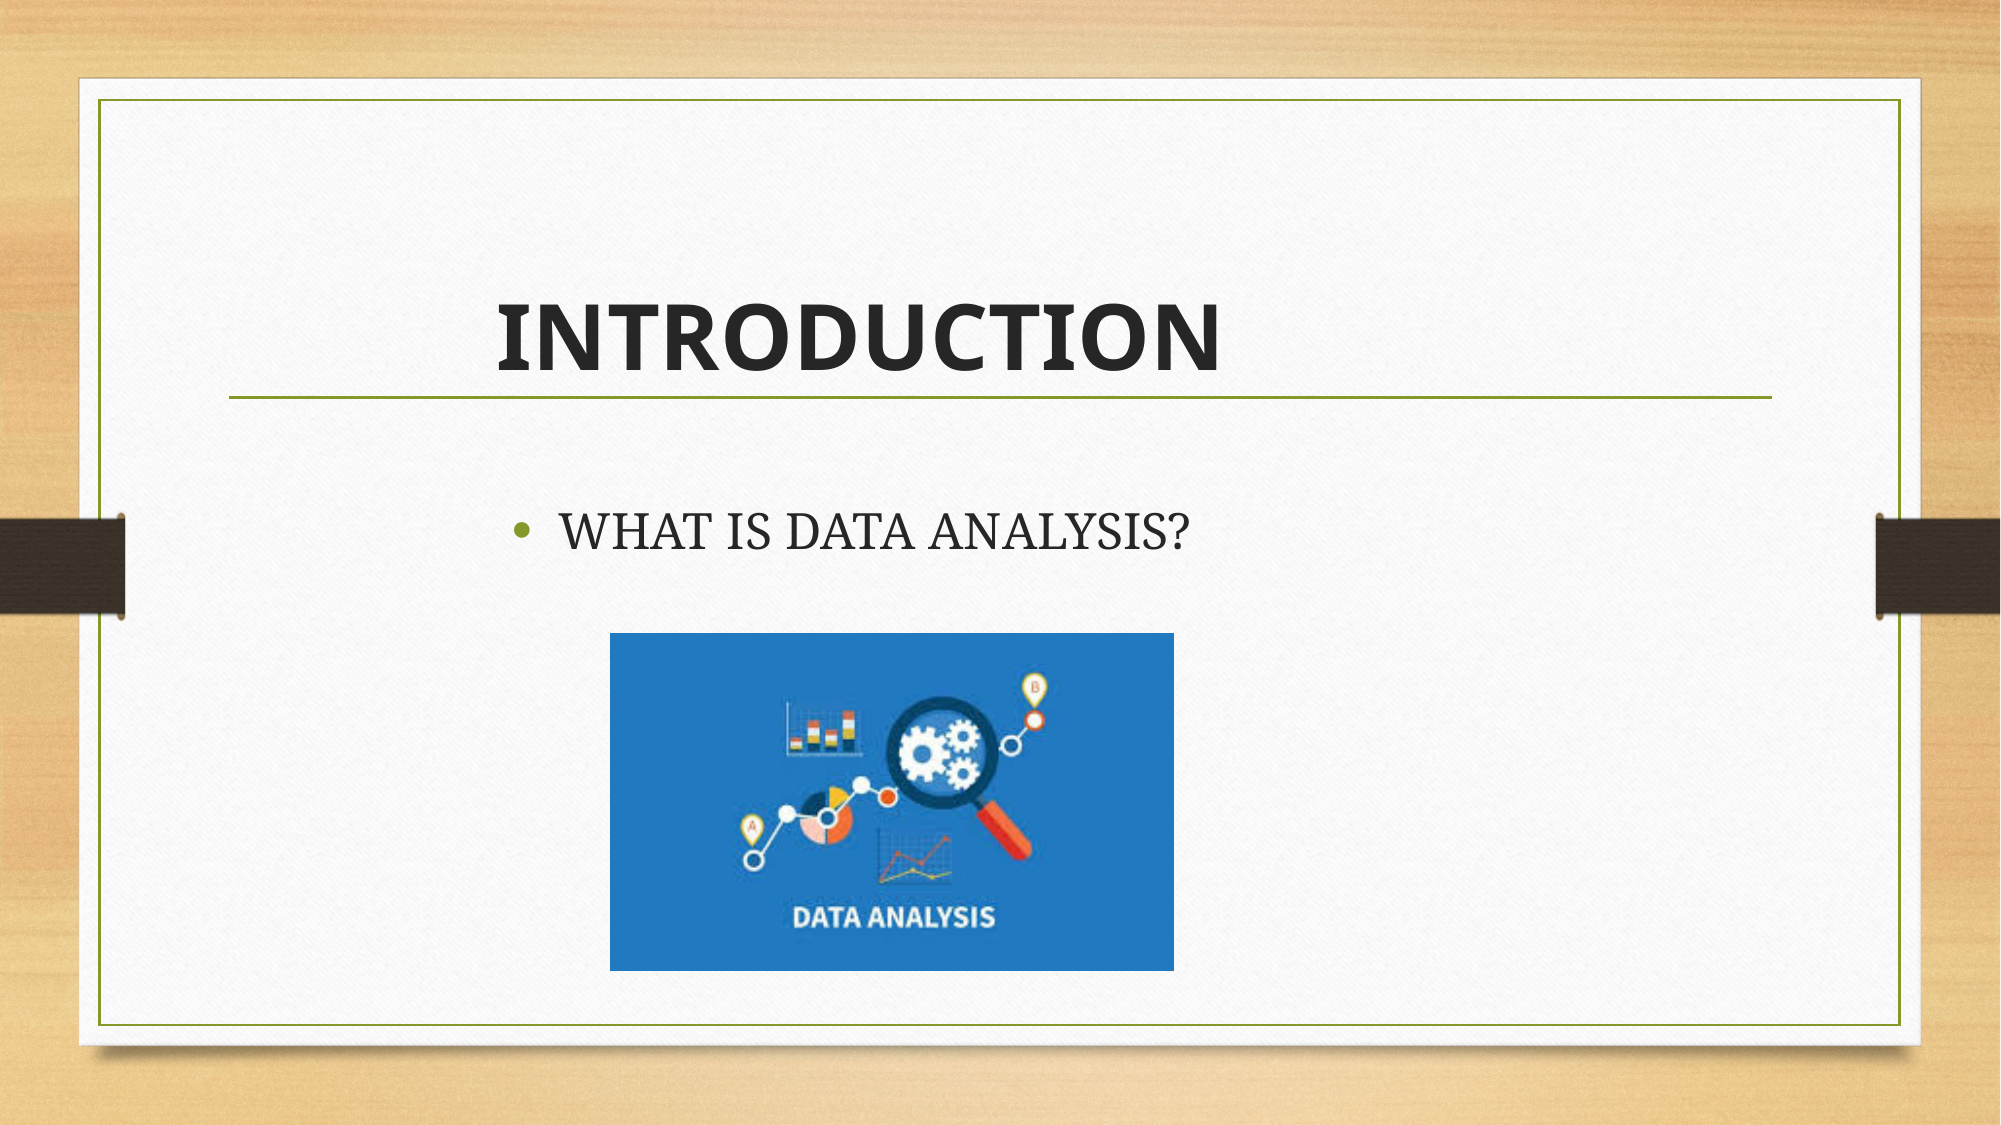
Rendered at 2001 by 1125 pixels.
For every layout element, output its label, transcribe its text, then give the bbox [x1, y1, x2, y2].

list WHAT IS DATA ANALYSIS? [496, 491, 1368, 964]
title INTRODUCTION [50, 226, 1625, 441]
picture [0, 0, 2001, 1125]
